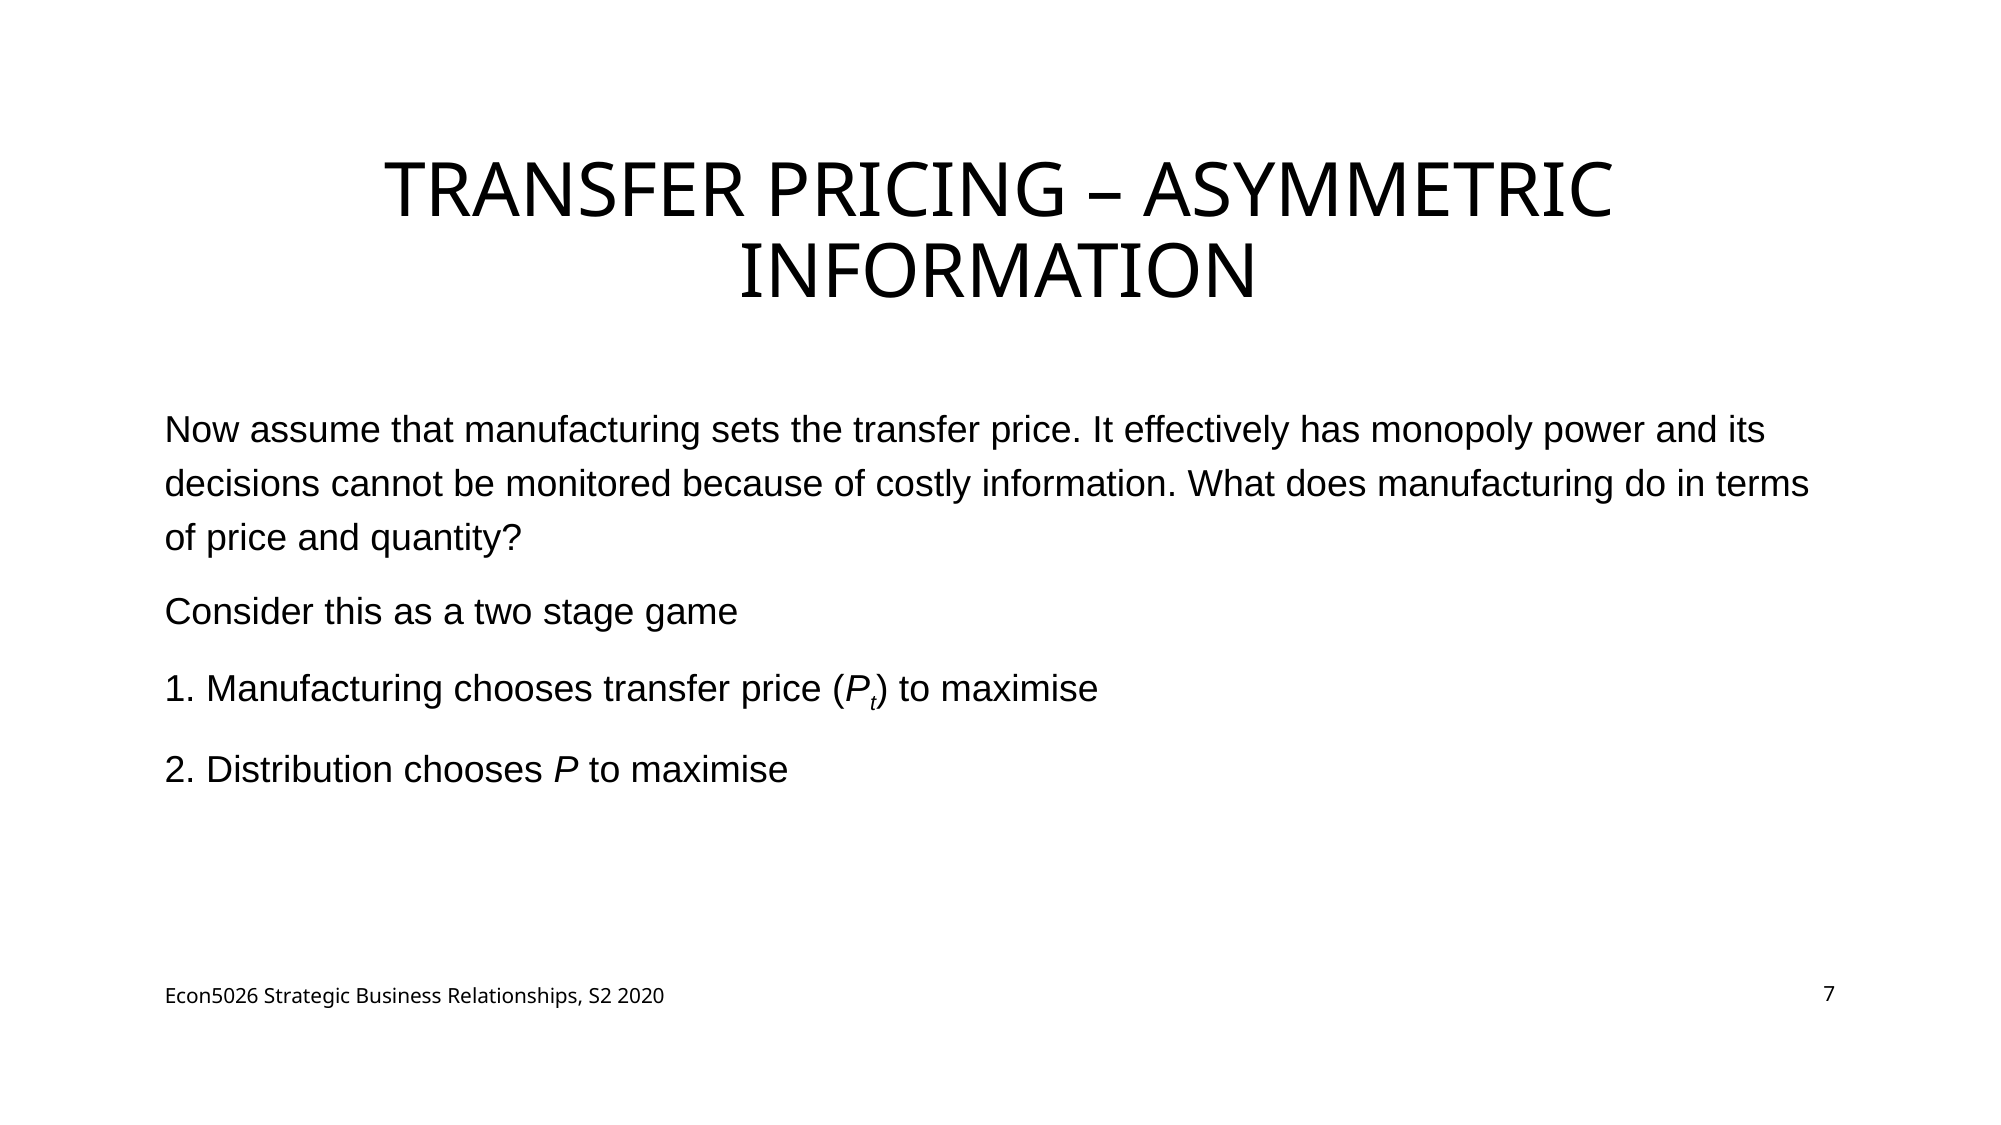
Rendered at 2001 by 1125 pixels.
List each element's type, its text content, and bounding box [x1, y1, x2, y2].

slide_number 7 [1724, 965, 1851, 1025]
title Transfer Pricing – asymmetric information [149, 101, 1851, 364]
footer Econ5026 Strategic Business Relationships, S2 2020 [149, 965, 1245, 1025]
